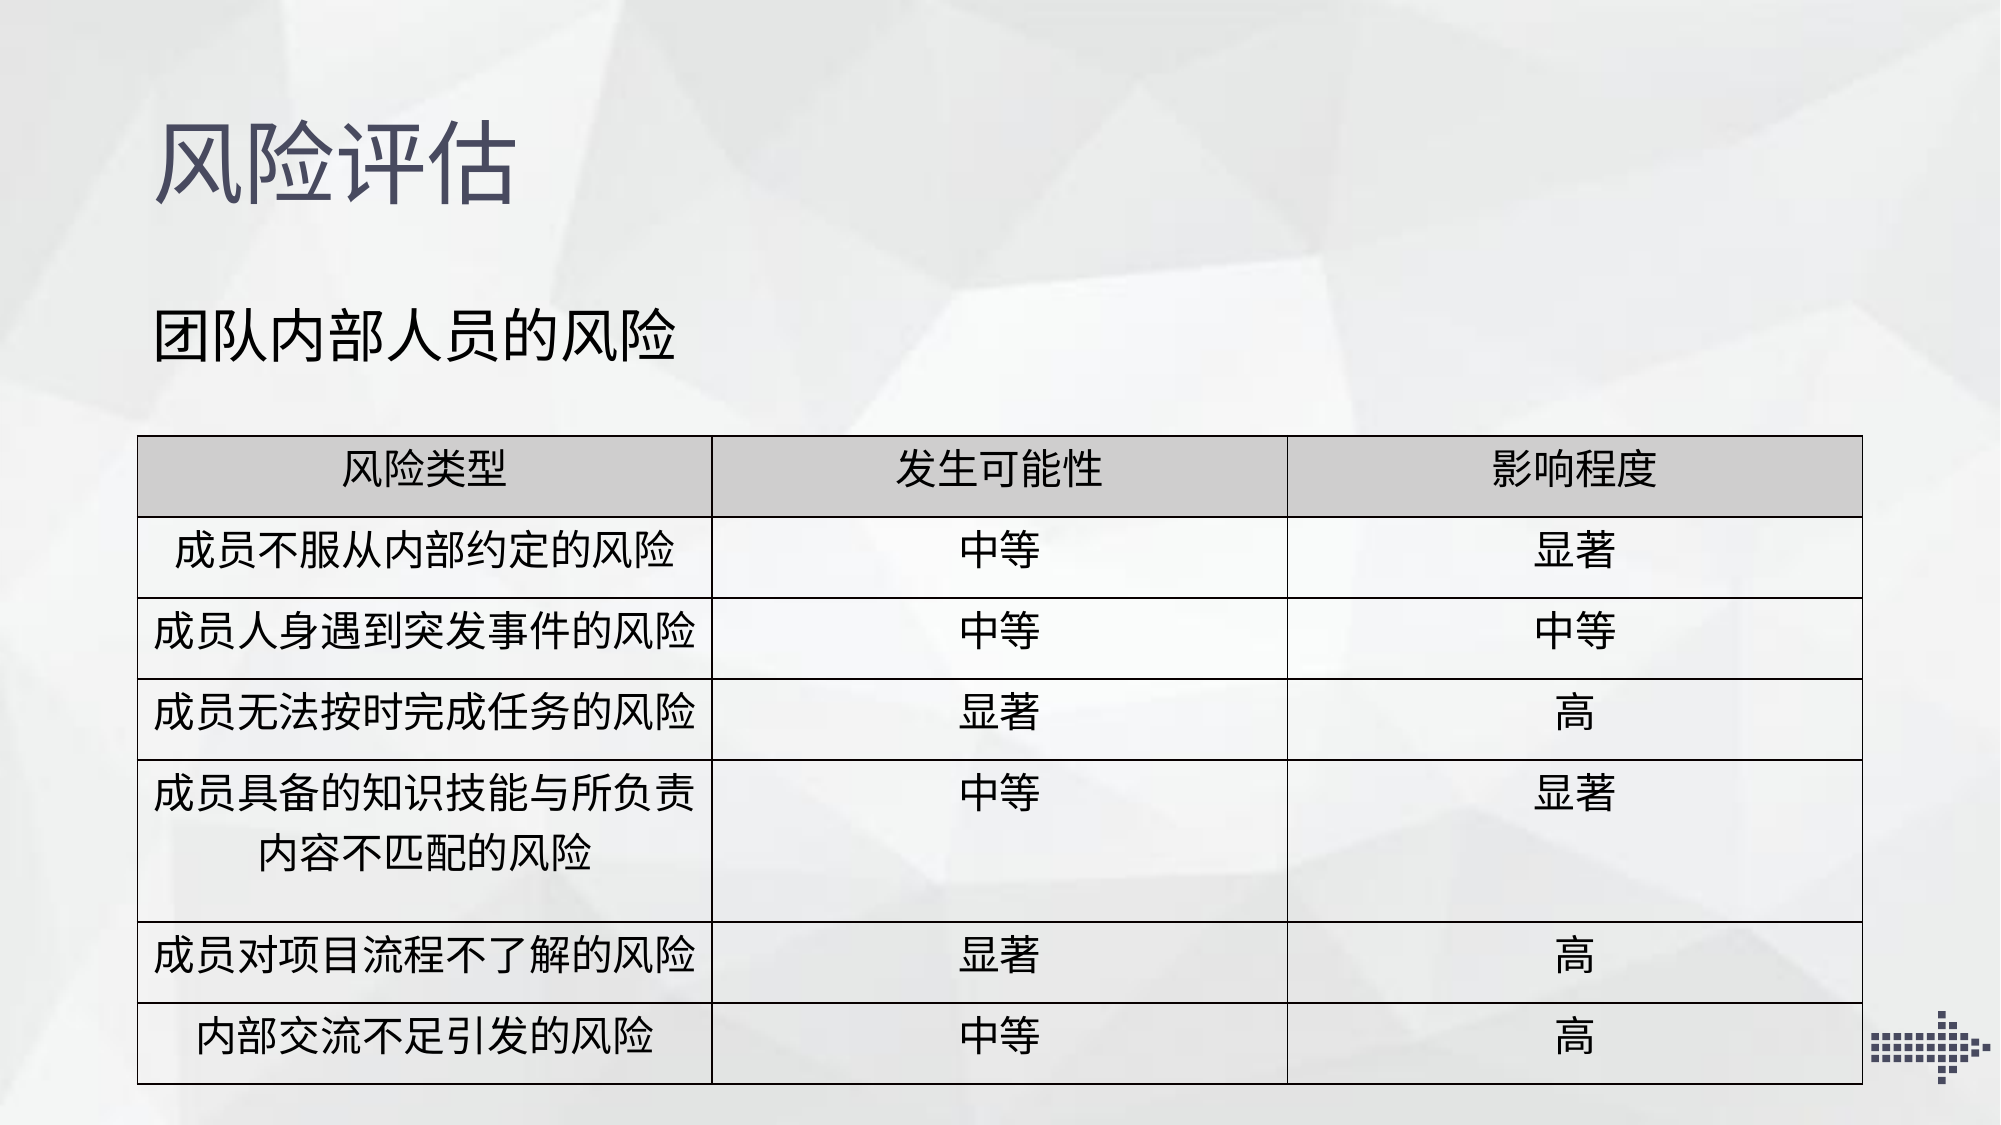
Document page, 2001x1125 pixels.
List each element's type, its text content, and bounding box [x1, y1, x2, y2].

picture [0, 0, 2001, 1125]
text_box [1959, 1032, 1969, 1041]
table_cell 显著 [713, 680, 1287, 759]
text_box [1881, 1043, 1891, 1052]
text_box [1881, 1054, 1891, 1063]
text_box [1948, 1054, 1958, 1063]
table_cell 成员具备的知识技能与所负责内容不匹配的风险 [138, 761, 711, 921]
text_box [1904, 1032, 1913, 1041]
text_box [1959, 1043, 1969, 1052]
table_cell 高 [1288, 1004, 1862, 1083]
text_box [1893, 1043, 1902, 1052]
table_cell 中等 [713, 599, 1287, 678]
text_box [1915, 1054, 1925, 1063]
table_cell 显著 [1288, 518, 1862, 597]
table_cell 中等 [713, 518, 1287, 597]
text_box [1948, 1065, 1958, 1074]
table_cell 成员人身遇到突发事件的风险 [138, 599, 711, 678]
table_cell 高 [1288, 680, 1862, 759]
text_box [1937, 1065, 1947, 1074]
text_box [1970, 1038, 1980, 1047]
text_box 风险评估 [137, 59, 1863, 277]
text_box [1926, 1054, 1936, 1063]
table_cell 显著 [1288, 761, 1862, 921]
text_box [1915, 1032, 1925, 1041]
text_box [1926, 1032, 1936, 1041]
text_box [1948, 1021, 1958, 1030]
table_cell 中等 [713, 761, 1287, 921]
text_box [1937, 1032, 1947, 1041]
text_box [1915, 1043, 1925, 1052]
table_cell 中等 [1288, 599, 1862, 678]
text_box [1893, 1032, 1902, 1041]
table_header 风险类型 [138, 437, 711, 516]
table_cell 成员无法按时完成任务的风险 [138, 680, 711, 759]
text_box [1982, 1043, 1991, 1052]
text_box [1937, 1076, 1947, 1085]
table_cell 成员对项目流程不了解的风险 [138, 923, 711, 1002]
text_box [1870, 1043, 1880, 1052]
text_box [1937, 1021, 1947, 1030]
text_box [1937, 1054, 1947, 1063]
text_box [1959, 1054, 1969, 1063]
table_cell 内部交流不足引发的风险 [138, 1004, 711, 1083]
table_cell 中等 [713, 1004, 1287, 1083]
text_box [1937, 1010, 1947, 1019]
text_box [1937, 1043, 1947, 1052]
text_box [1870, 1054, 1880, 1063]
table_cell 显著 [713, 923, 1287, 1002]
text_box 团队内部人员的风险 [137, 299, 1863, 393]
text_box [1948, 1043, 1958, 1052]
table_cell 高 [1288, 923, 1862, 1002]
text_box [1904, 1043, 1913, 1052]
text_box [1904, 1054, 1913, 1063]
text_box [1926, 1043, 1936, 1052]
table_header 影响程度 [1288, 437, 1862, 516]
text_box [1893, 1054, 1902, 1063]
text_box [1948, 1032, 1958, 1041]
text_box [1881, 1032, 1891, 1041]
table_header 发生可能性 [713, 437, 1287, 516]
table_cell 成员不服从内部约定的风险 [138, 518, 711, 597]
text_box [1970, 1048, 1980, 1058]
text_box [1870, 1032, 1880, 1041]
